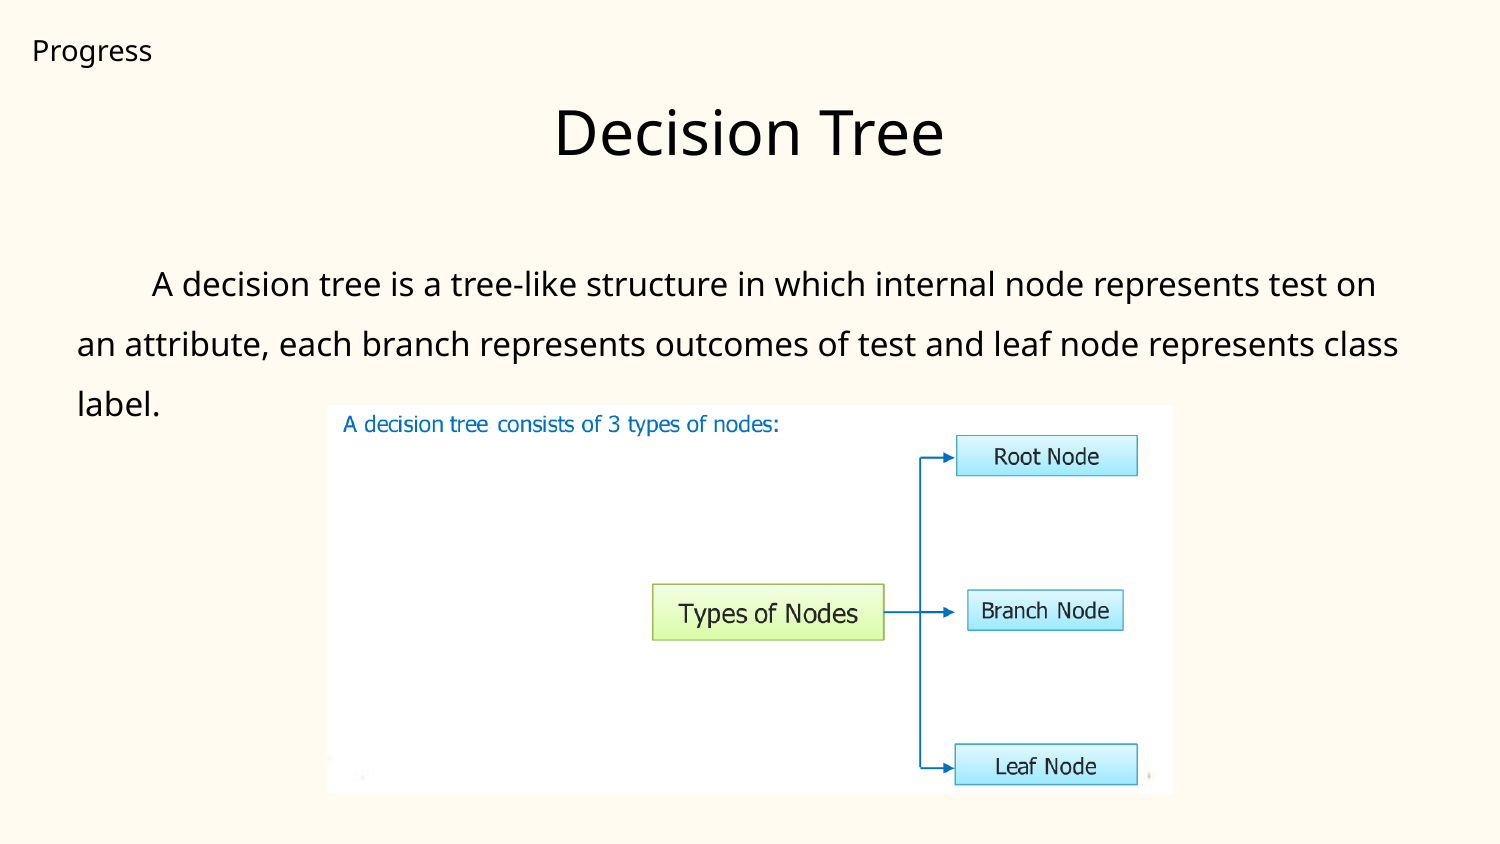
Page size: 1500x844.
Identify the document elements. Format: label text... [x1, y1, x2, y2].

title Decision Tree [51, 78, 1449, 176]
list A decision tree is a tree-like structure in which internal node represents test on an attribute, each branch represents outcomes of test and leaf node represents class label. [61, 228, 1439, 679]
picture [327, 405, 1173, 794]
text_box Progress [16, 17, 227, 79]
